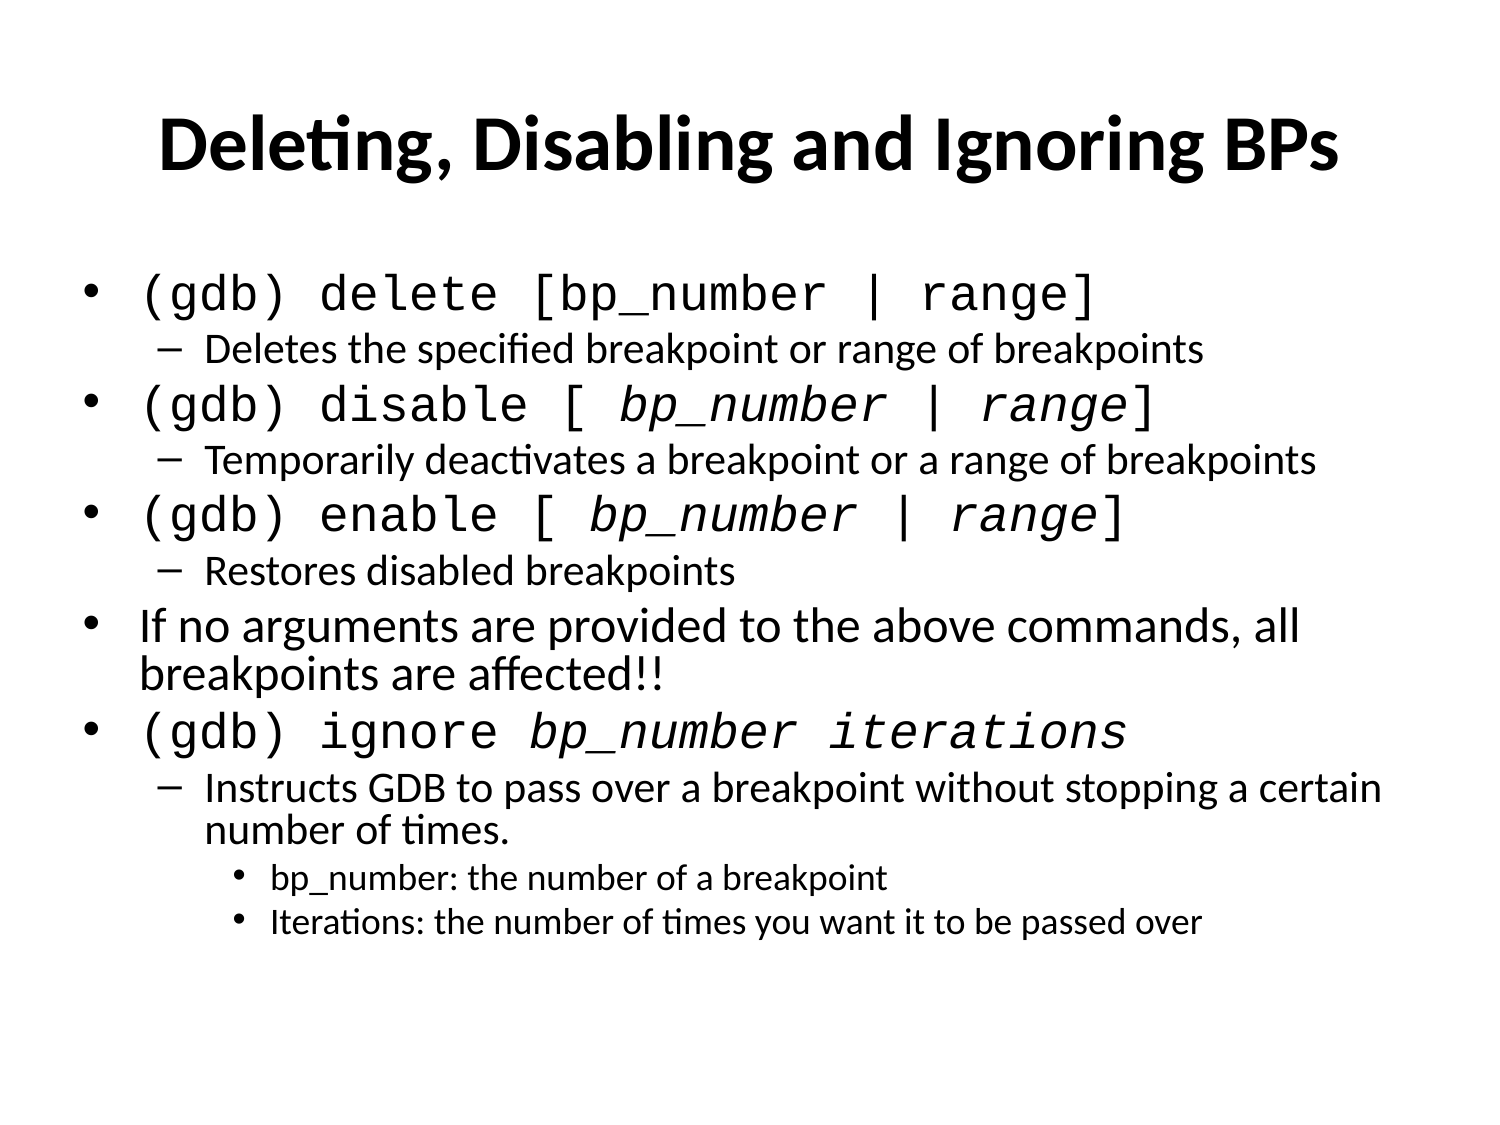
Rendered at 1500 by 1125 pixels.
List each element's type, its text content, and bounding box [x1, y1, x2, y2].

title Deleting, Disabling and Ignoring BPs [74, 44, 1426, 234]
list (gdb) delete [bp_number | range] Deletes the specified breakpoint or range of breakpoints (gdb) disable [ bp_number | range] Temporarily deactivates a breakpoint or a range of breakpoints (gdb) enable [ bp_number | range] Restores disabled breakpoints If no arguments are provided to the above commands, all breakpoints are affected!! (gdb) ignore bp_number iterations Instructs GDB to pass over a breakpoint without stopping a certain number of times. bp_number: the number of a breakpoint Iterations: the number of times you want it to be passed over [74, 264, 1426, 1008]
